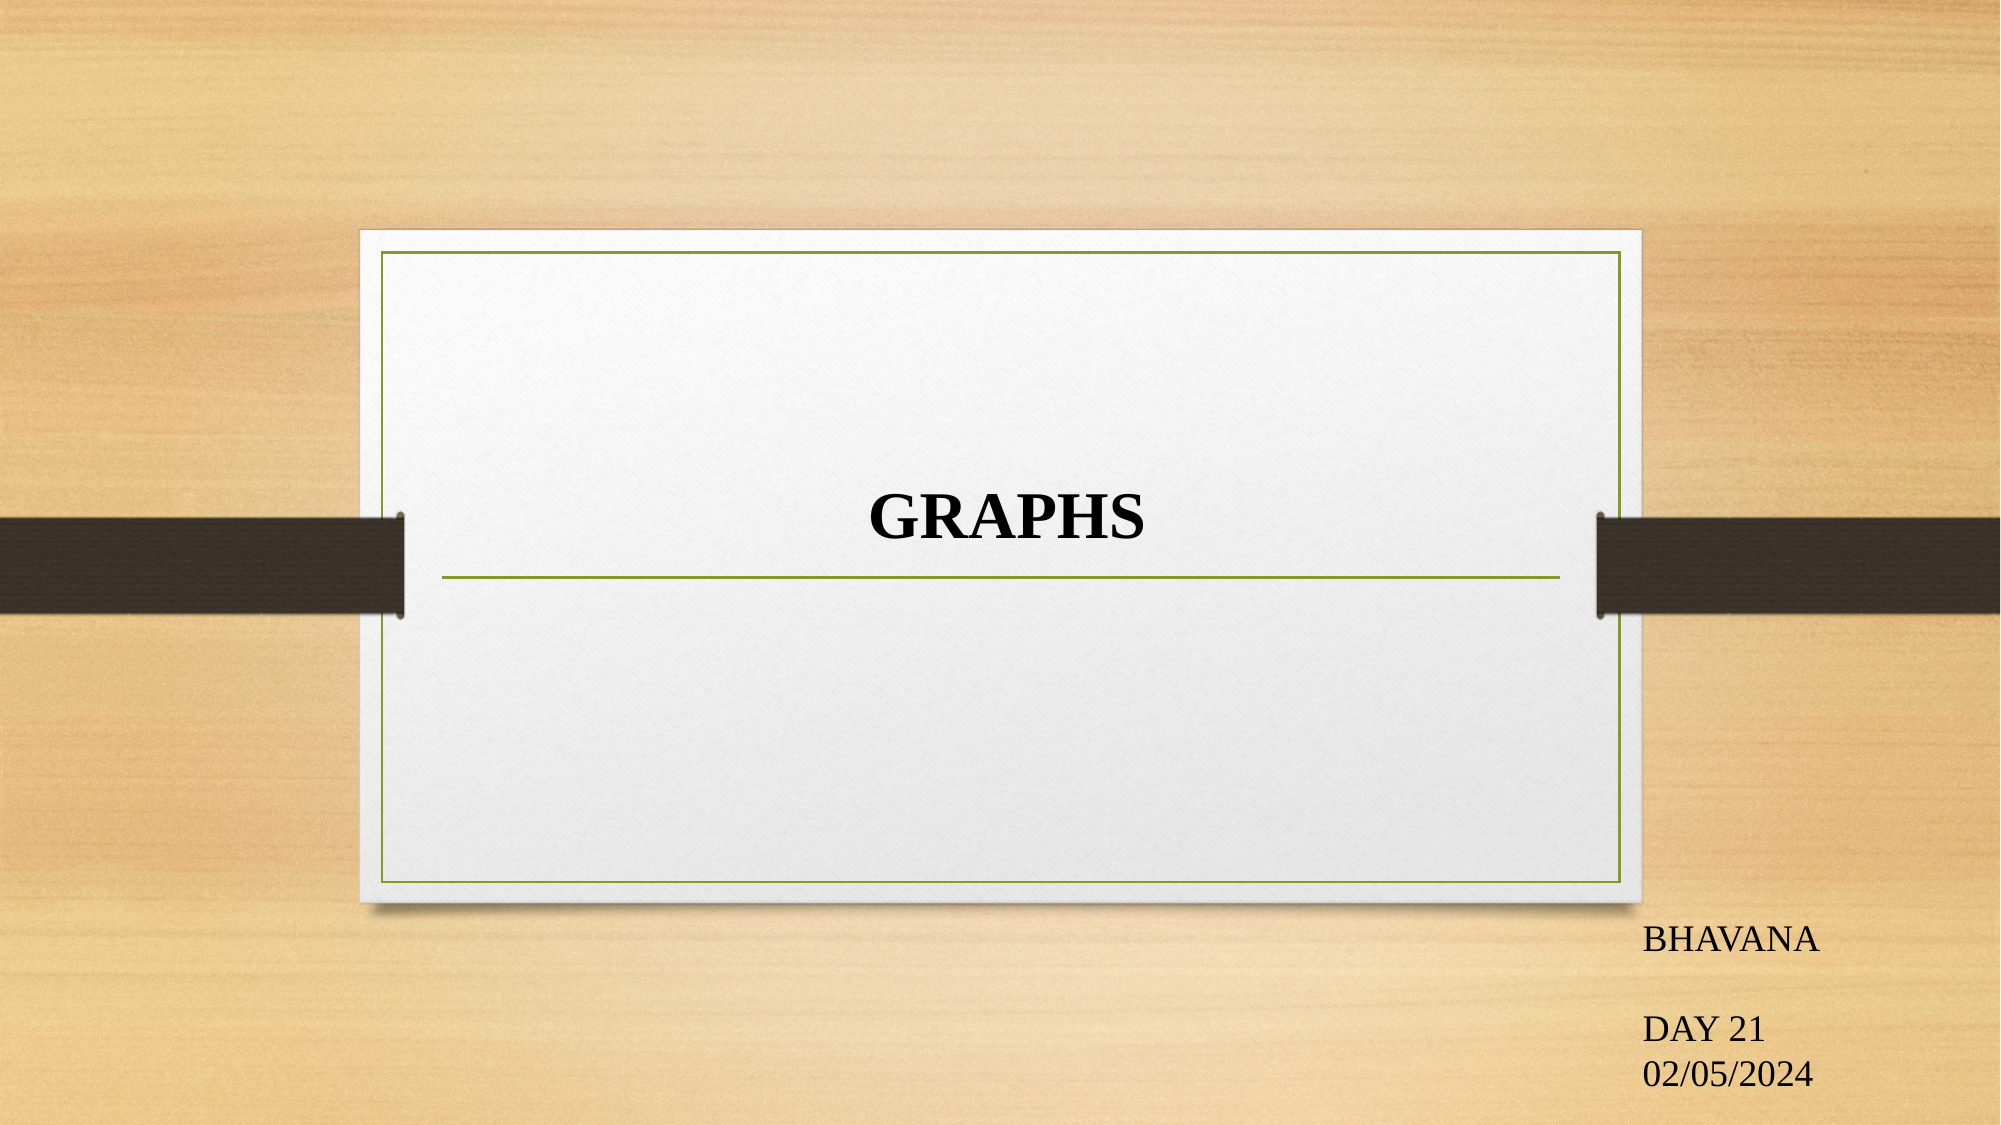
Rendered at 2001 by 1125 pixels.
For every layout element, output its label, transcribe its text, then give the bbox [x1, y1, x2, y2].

picture [0, 0, 2001, 1125]
text_box GRAPHS [599, 464, 1414, 560]
text_box BHAVANA DAY 21 02/05/2024 [1628, 906, 1960, 1102]
